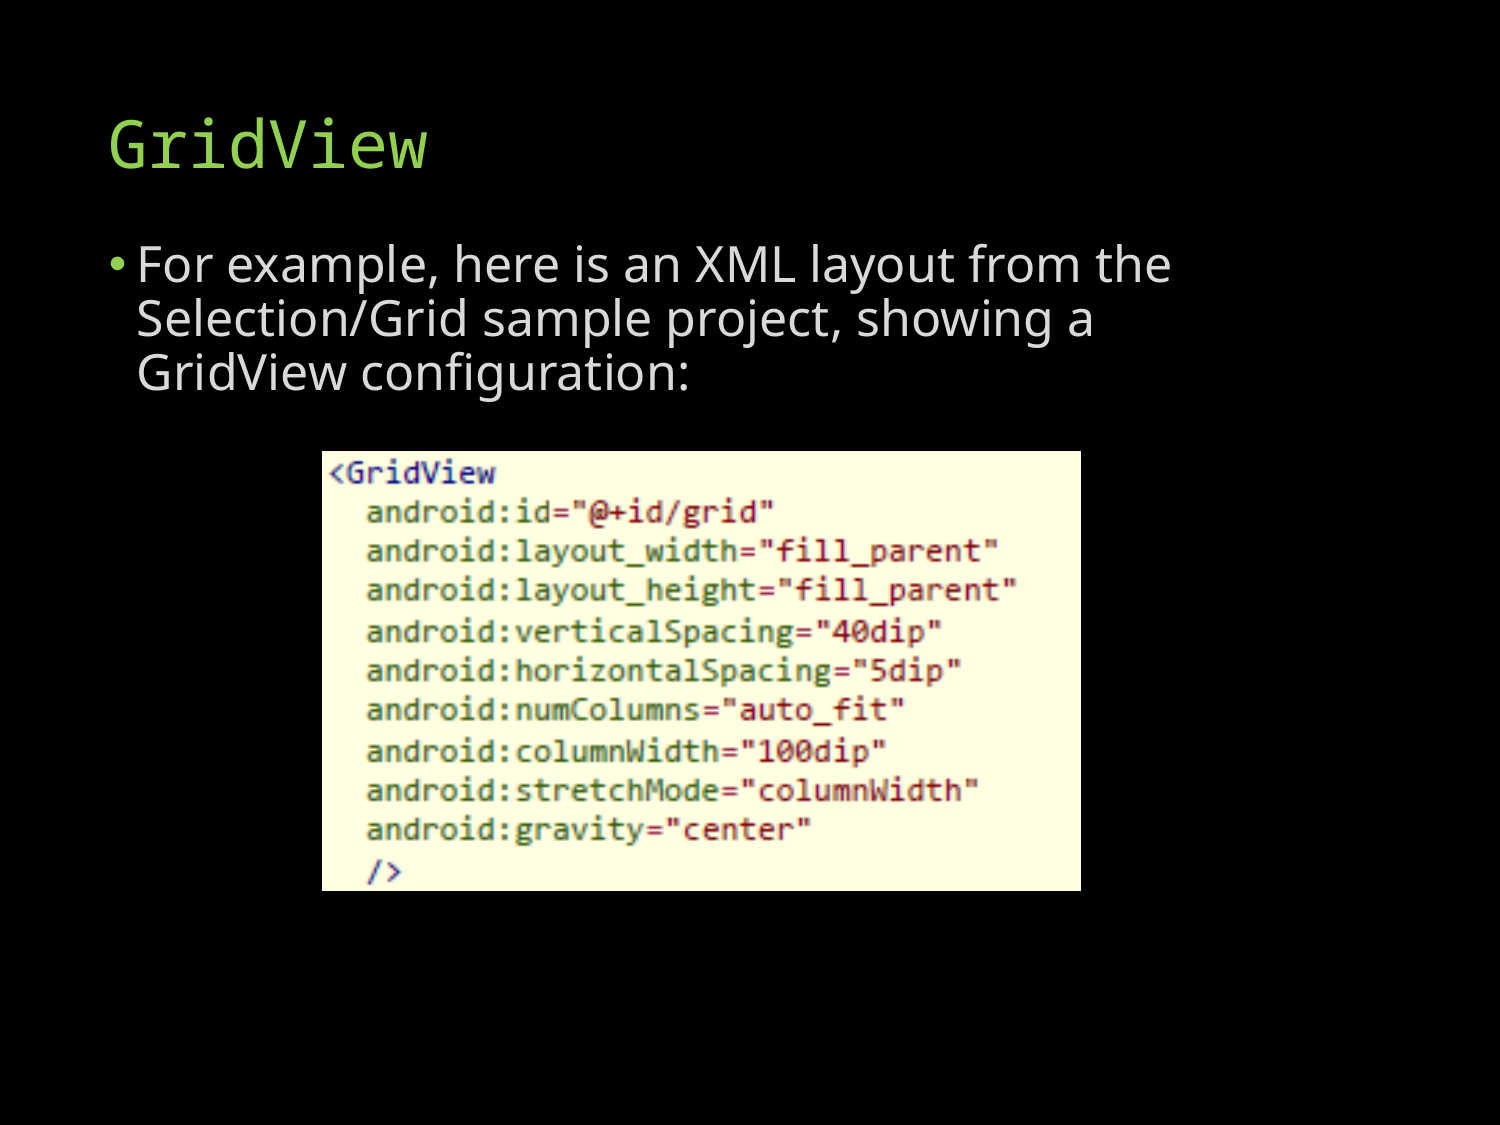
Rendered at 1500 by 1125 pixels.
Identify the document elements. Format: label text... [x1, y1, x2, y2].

title GridView [93, 75, 1313, 191]
list For example, here is an XML layout from the Selection/Grid sample project, showing a GridView configuration: [93, 231, 1313, 1002]
picture [322, 451, 1081, 891]
